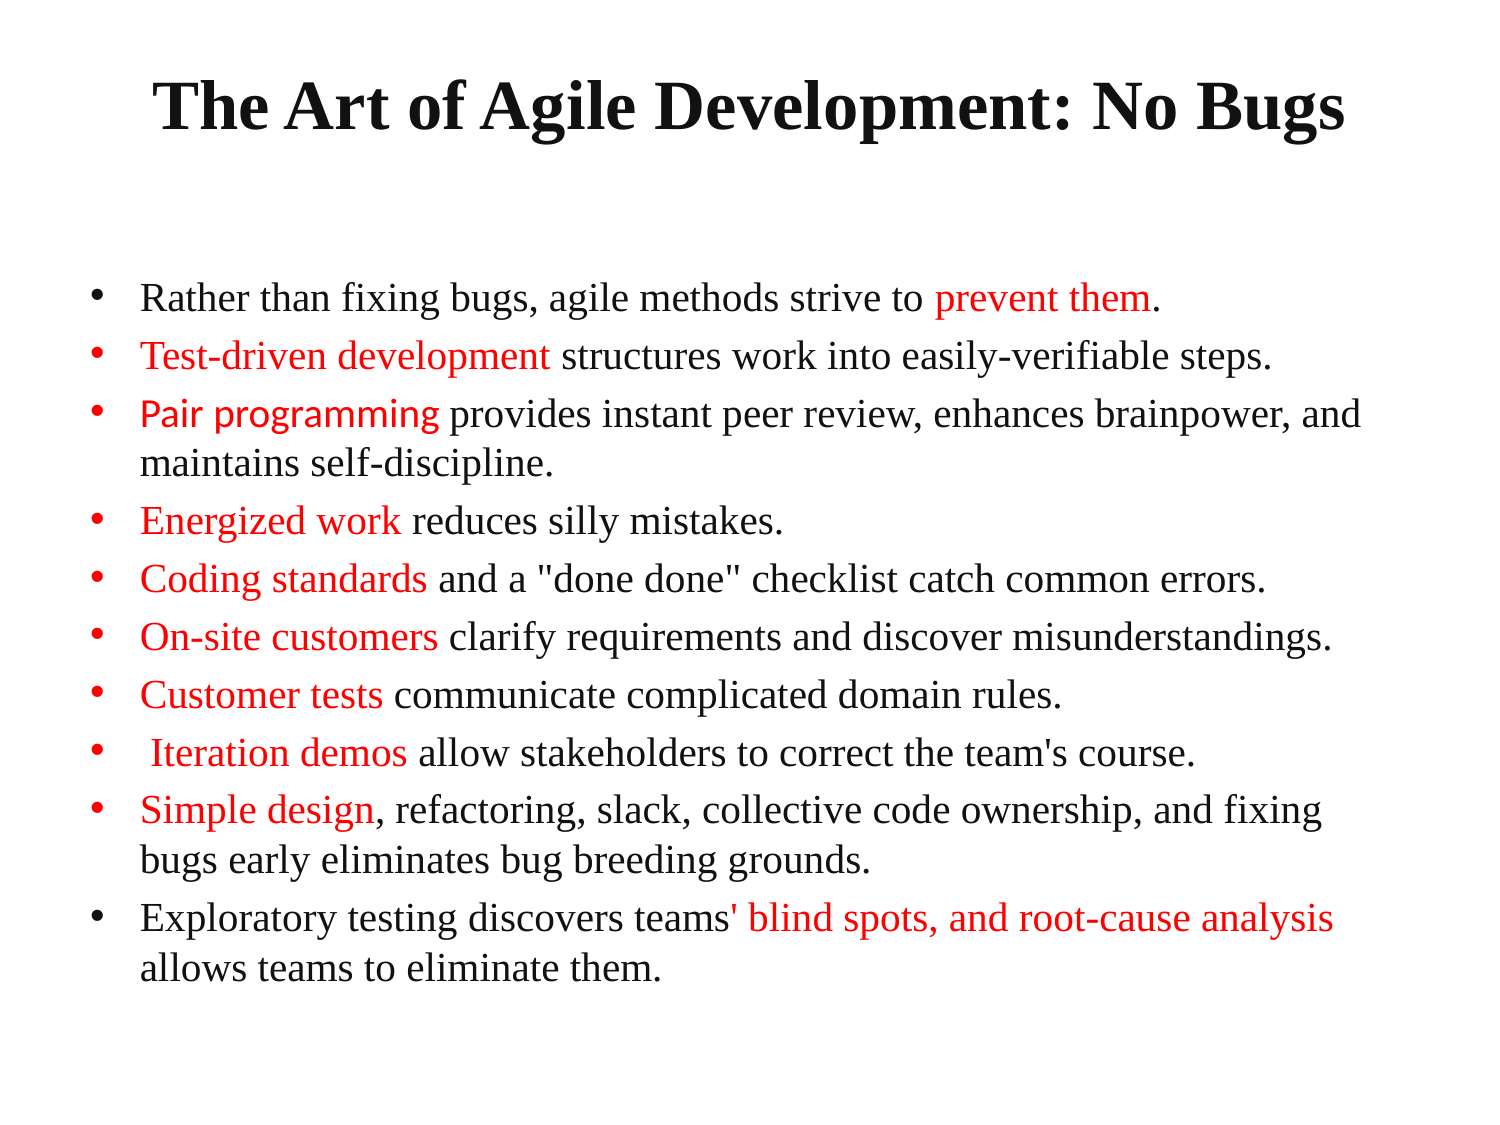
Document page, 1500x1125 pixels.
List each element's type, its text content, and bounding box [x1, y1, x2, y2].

title The Art of Agile Development: No Bugs [75, 50, 1425, 238]
list Rather than fixing bugs, agile methods strive to prevent them. Test-driven development structures work into easily-verifiable steps. Pair programming provides instant peer review, enhances brainpower, and maintains self-discipline. Energized work reduces silly mistakes. Coding standards and a "done done" checklist catch common errors. On-site customers clarify requirements and discover misunderstandings. Customer tests communicate complicated domain rules. Iteration demos allow stakeholders to correct the team's course. Simple design, refactoring, slack, collective code ownership, and fixing bugs early eliminates bug breeding grounds. Exploratory testing discovers teams' blind spots, and root-cause analysis allows teams to eliminate them. [75, 262, 1425, 1005]
